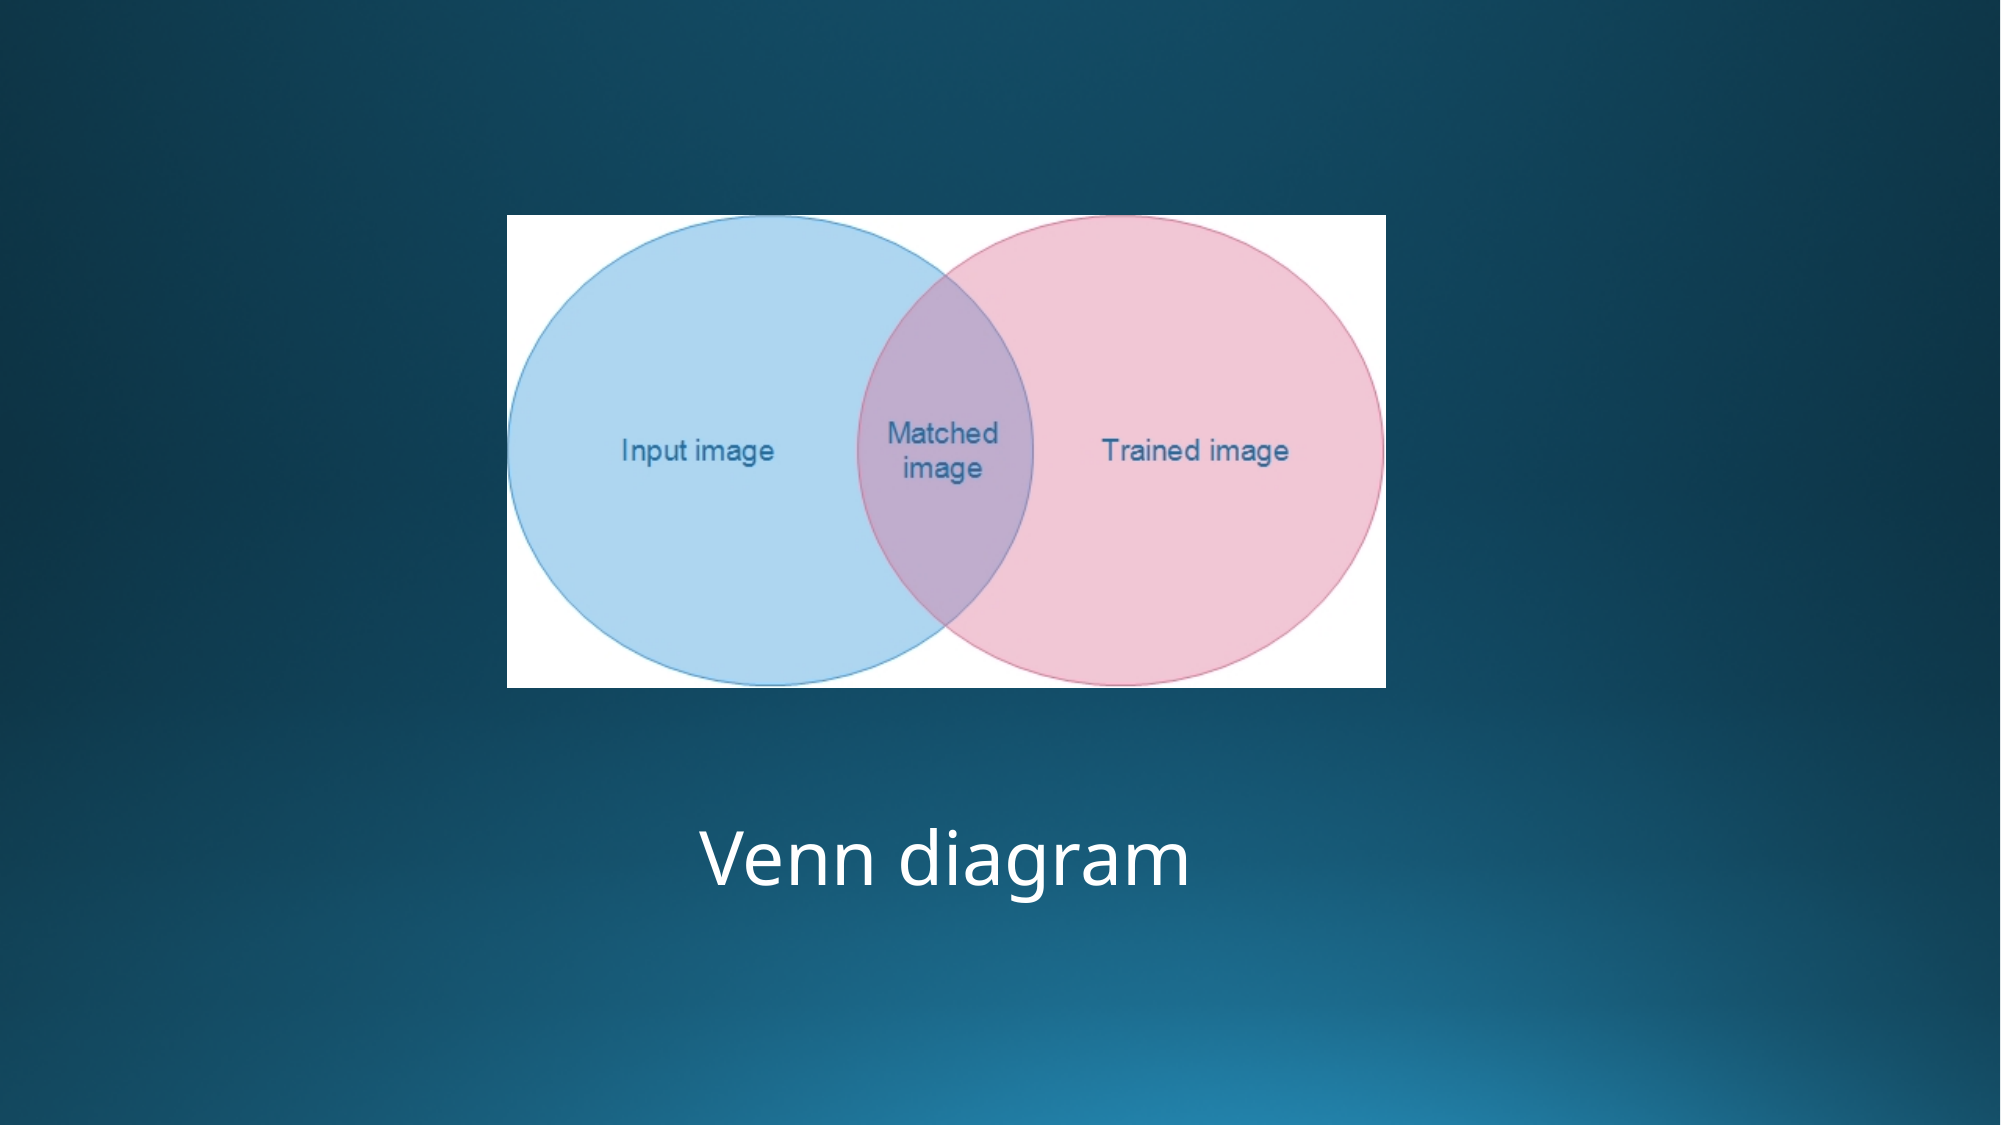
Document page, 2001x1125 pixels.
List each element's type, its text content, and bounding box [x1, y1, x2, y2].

text_box Venn diagram [684, 802, 1208, 908]
picture [0, 0, 2001, 1125]
